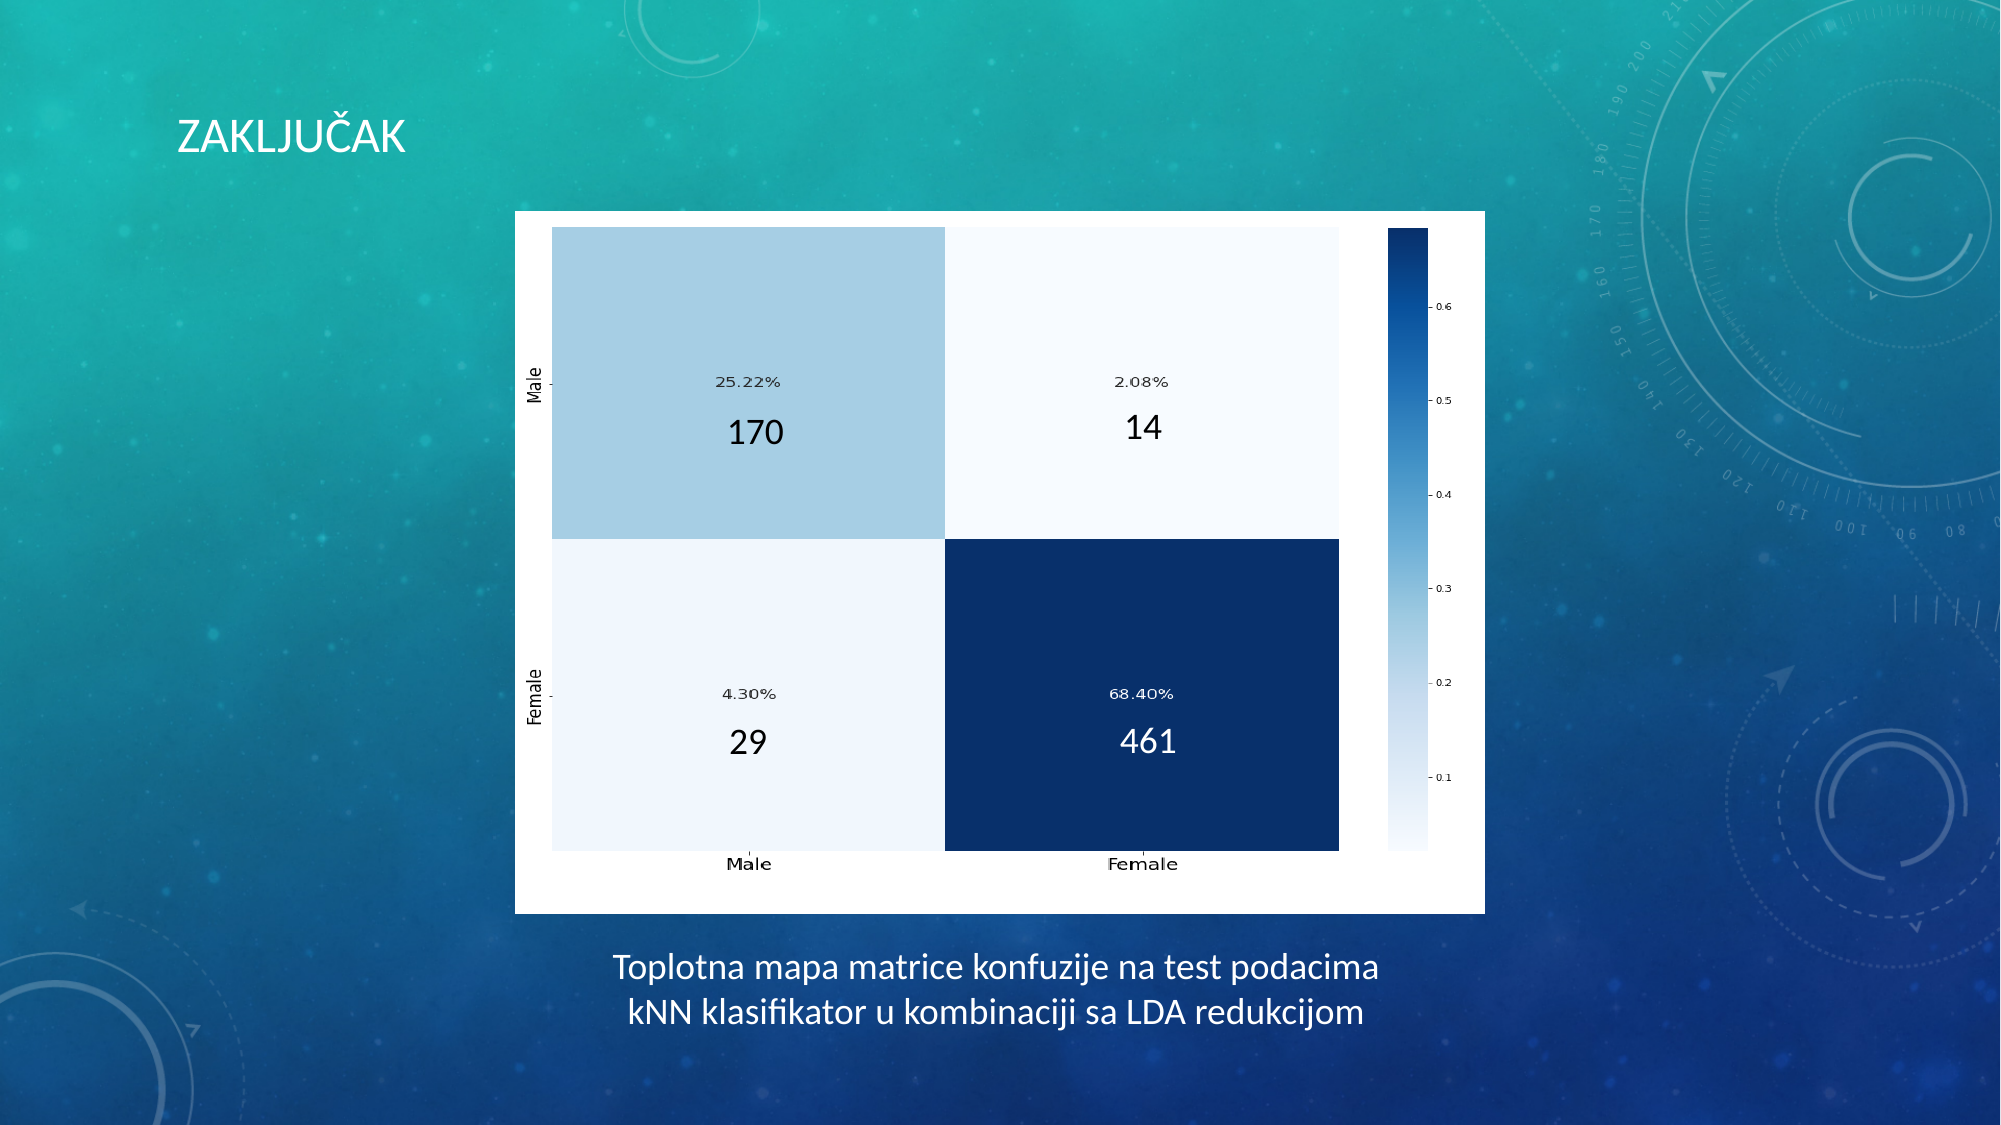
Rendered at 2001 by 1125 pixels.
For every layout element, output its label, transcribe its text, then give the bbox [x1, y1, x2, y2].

text_box ZAKLJUČAK [162, 94, 1574, 170]
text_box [514, 211, 1486, 914]
text_box Toplotna mapa matrice konfuzije na test podacima kNN klasifikator u kombinaciji sa LDA redukcijom [477, 934, 1516, 1040]
picture [0, 0, 2001, 1125]
